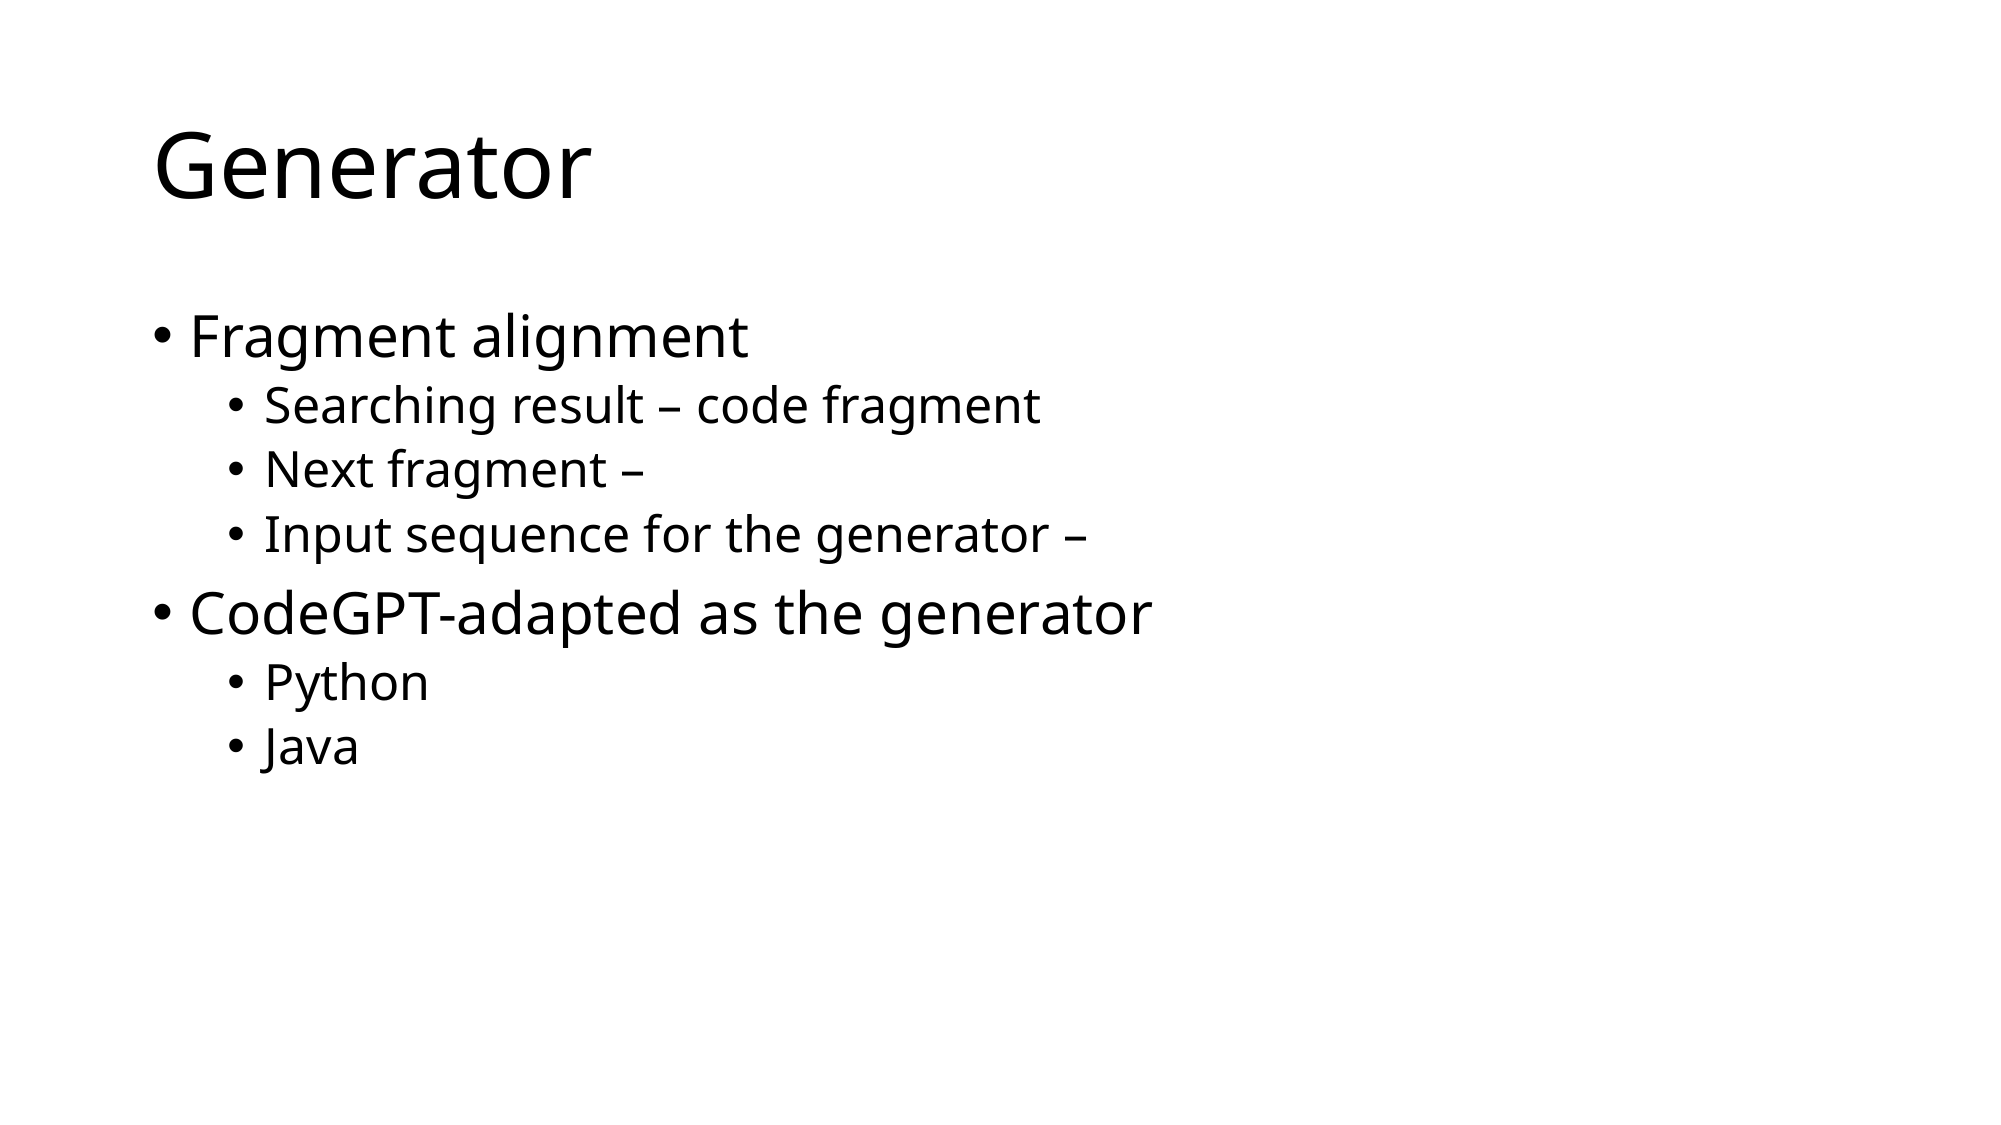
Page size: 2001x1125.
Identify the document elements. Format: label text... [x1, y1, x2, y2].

title Generator [137, 59, 1863, 278]
